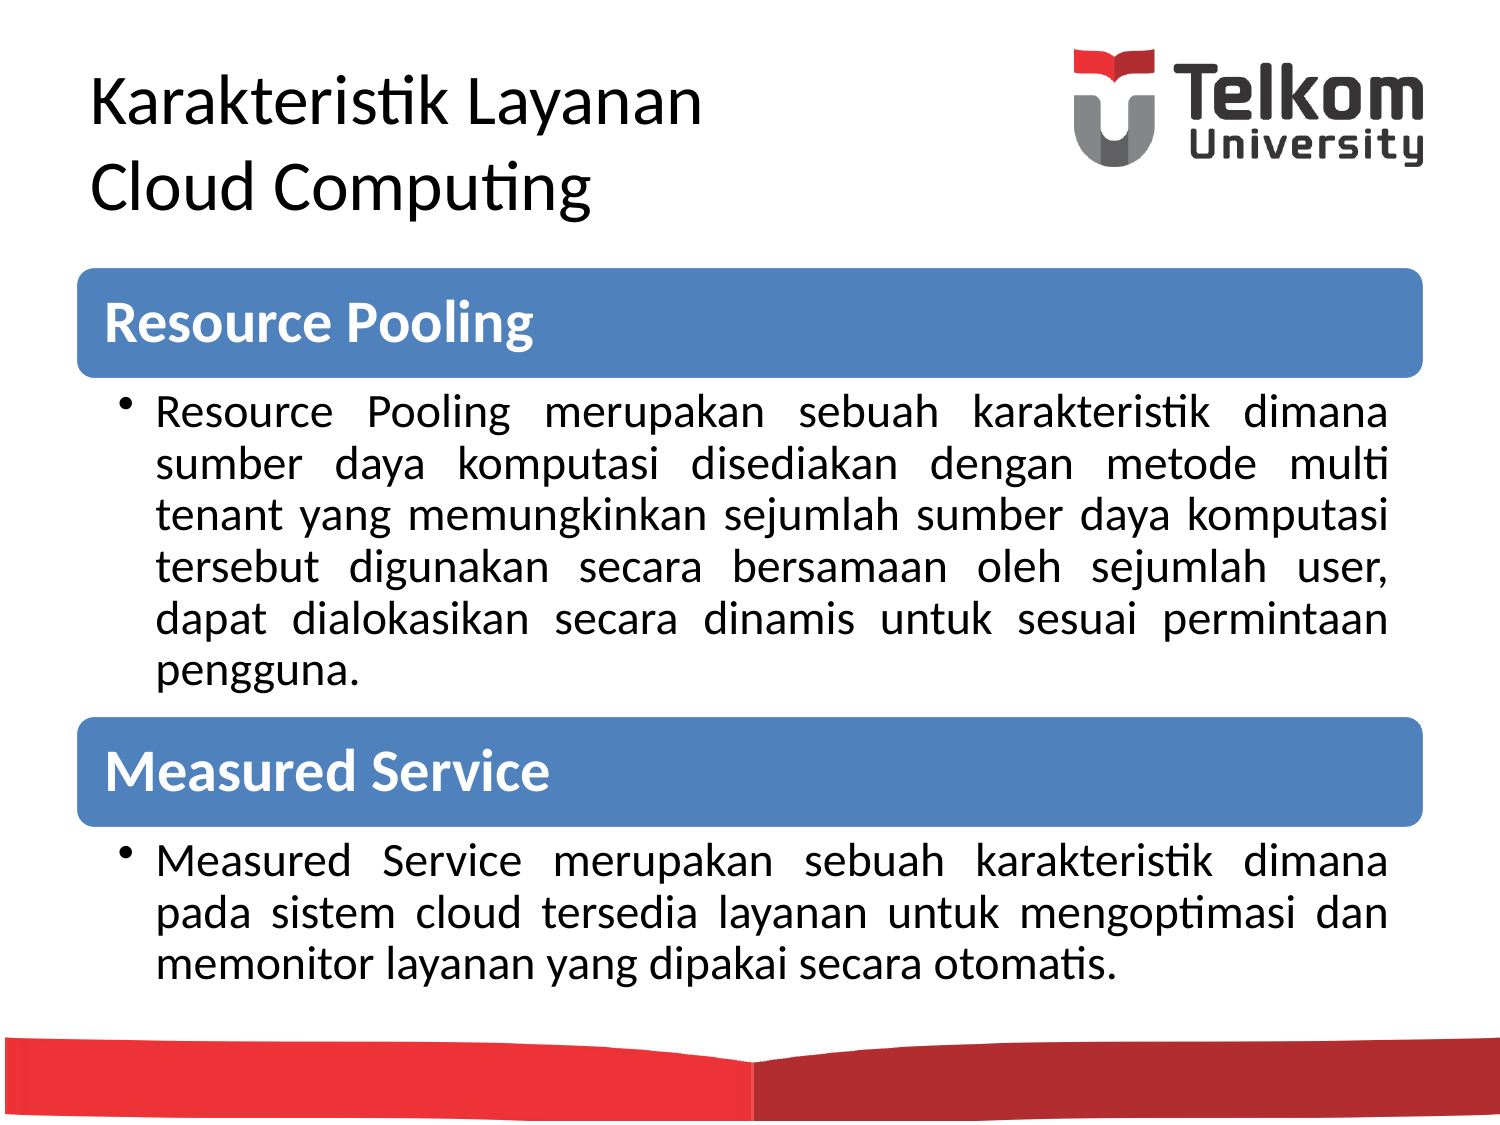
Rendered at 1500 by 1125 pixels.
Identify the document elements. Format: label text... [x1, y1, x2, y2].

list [74, 262, 1426, 1006]
title Karakteristik Layanan Cloud Computing [75, 45, 1050, 233]
picture [1074, 49, 1423, 167]
picture [2, 1037, 1500, 1121]
